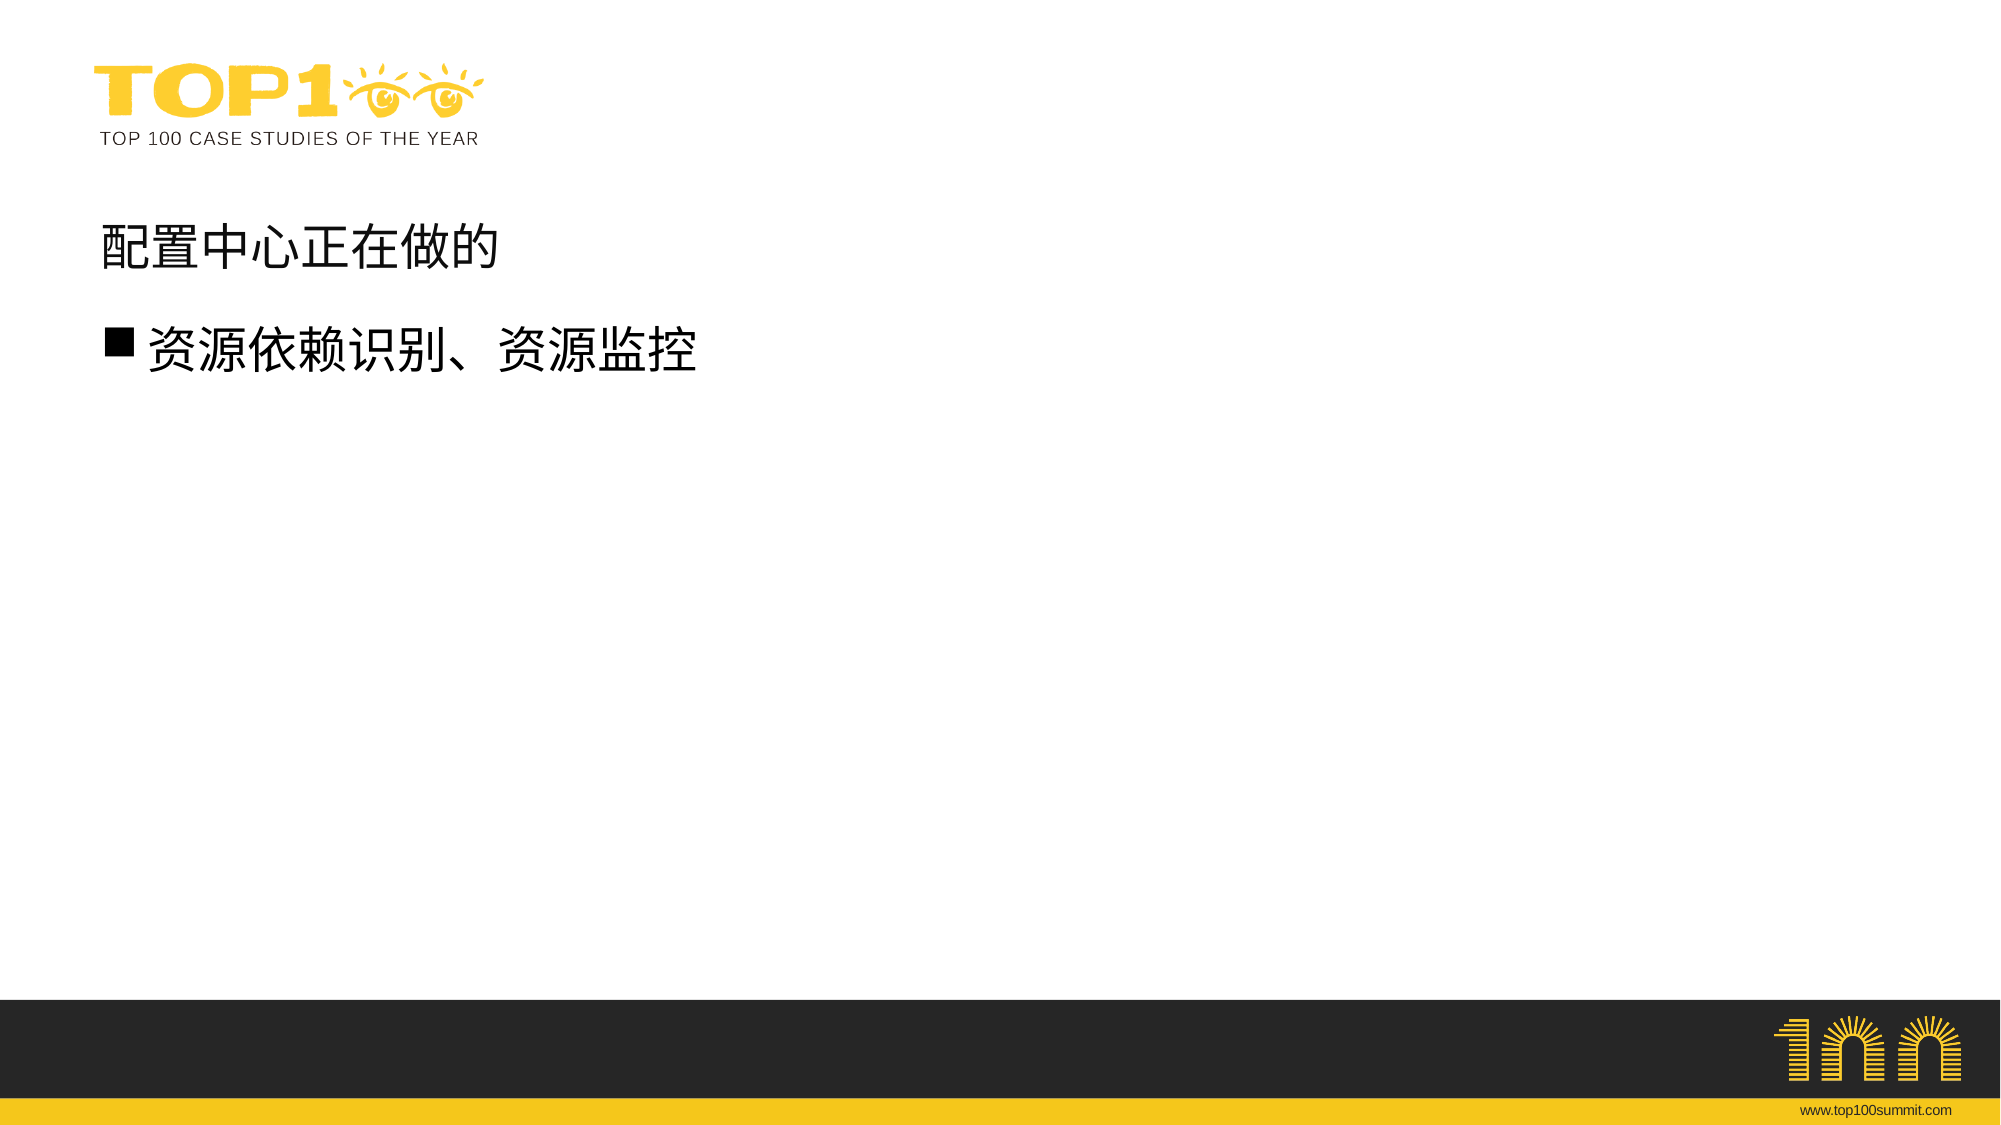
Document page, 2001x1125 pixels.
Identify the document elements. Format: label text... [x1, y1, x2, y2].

subtitle 资源依赖识别、资源监控 [86, 311, 1865, 974]
picture [1774, 1011, 1961, 1085]
title 配置中心正在做的 [86, 215, 1865, 290]
picture [90, 63, 487, 145]
